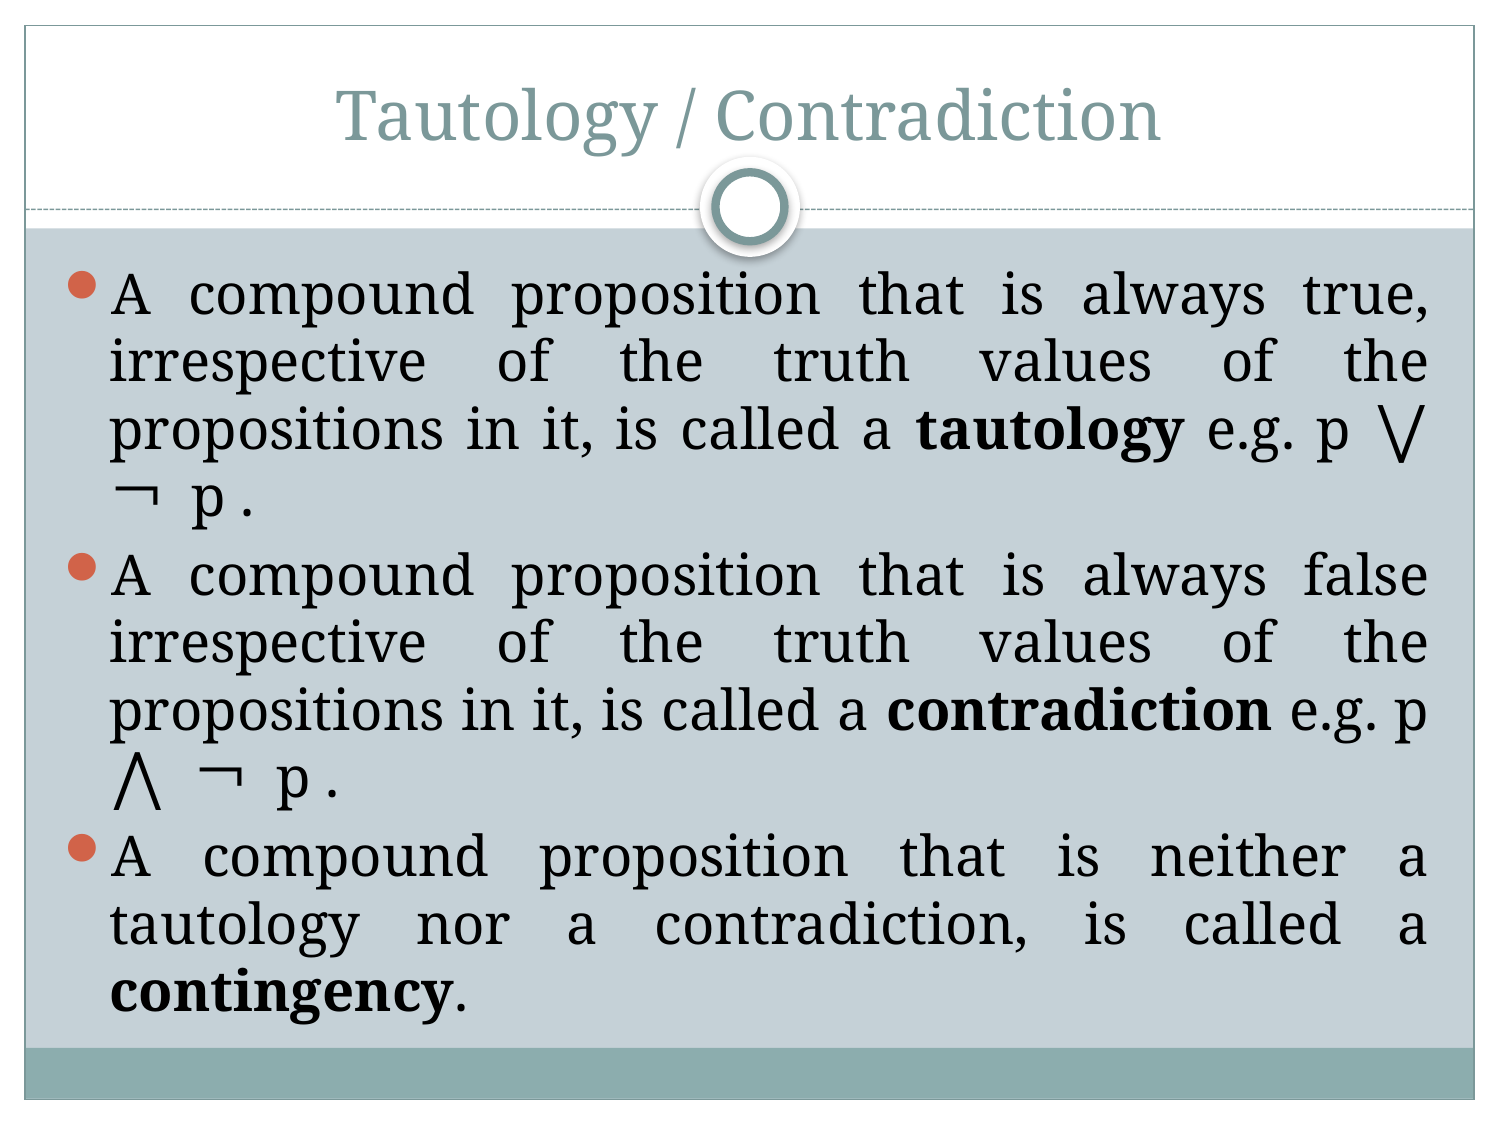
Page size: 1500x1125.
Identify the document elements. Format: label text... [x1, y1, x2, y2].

title Tautology / Contradiction [49, 37, 1450, 162]
list A compound proposition that is always true, irrespective of the truth values of the propositions in it, is called a tautology e.g. p ⋁ ￢ p . A compound proposition that is always false irrespective of the truth values of the propositions in it, is called a contradiction e.g. p ⋀ ￢ p . A compound proposition that is neither a tautology nor a contradiction, is called a contingency. [49, 250, 1445, 1001]
